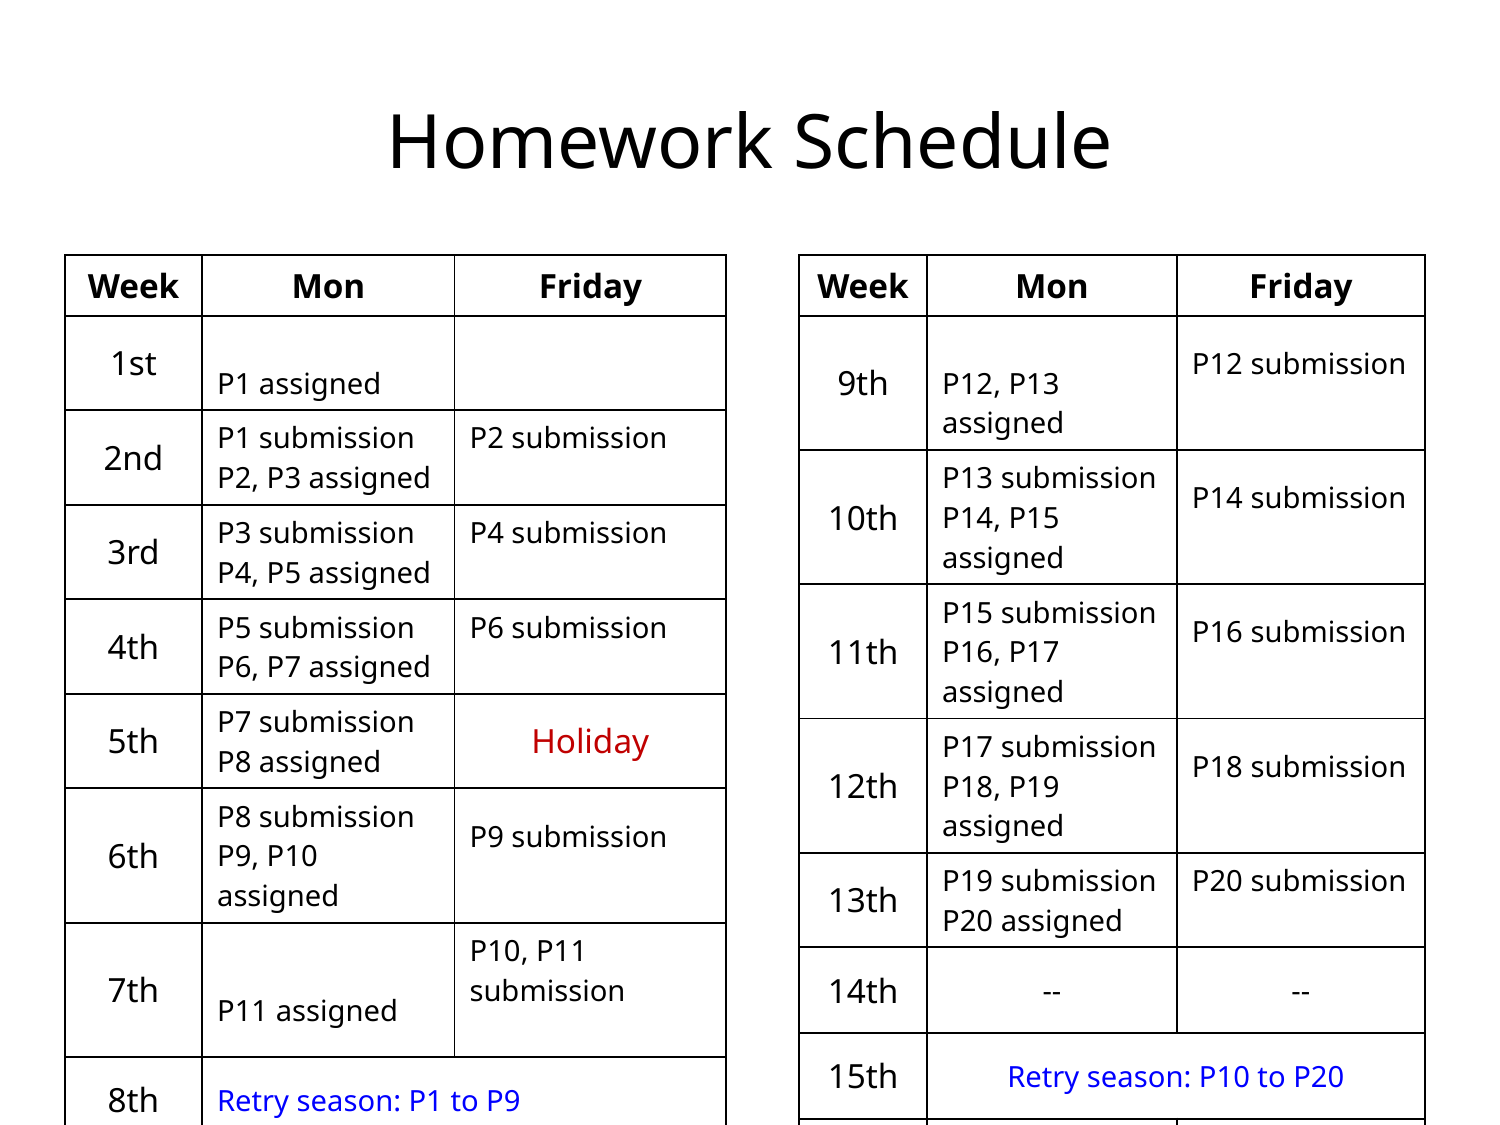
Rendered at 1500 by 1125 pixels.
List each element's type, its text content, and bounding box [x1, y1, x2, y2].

table_cell P11 assigned [203, 924, 454, 1056]
table_cell Holiday [455, 695, 725, 787]
table_cell 16th [800, 1120, 926, 1125]
table_cell Retry season: P10 to P20 [928, 1034, 1424, 1118]
table_cell 13th [800, 854, 926, 946]
table_cell 3rd [66, 506, 201, 598]
table_cell 11th [800, 585, 926, 718]
table_cell P3 submission P4, P5 assigned [203, 506, 454, 598]
table_cell No class [928, 1120, 1176, 1125]
title Homework Schedule [75, 45, 1425, 233]
table_cell -- [928, 948, 1176, 1032]
table_header Mon [928, 256, 1176, 315]
table_cell 10th [800, 451, 926, 583]
table_header Friday [1178, 256, 1424, 315]
table_cell No class [1178, 1120, 1424, 1125]
table_cell -- [1178, 948, 1424, 1032]
table_cell 1st [66, 317, 201, 409]
table_cell P7 submission P8 assigned [203, 695, 454, 787]
table_cell 12th [800, 719, 926, 852]
table_cell P17 submission P18, P19 assigned [928, 719, 1176, 852]
table_cell P10, P11 submission [455, 924, 725, 1056]
table_cell P4 submission [455, 506, 725, 598]
table_cell 4th [66, 600, 201, 693]
table_cell P13 submission P14, P15 assigned [928, 451, 1176, 583]
table_cell 15th [800, 1034, 926, 1118]
table_cell P2 submission [455, 411, 725, 504]
table_cell P12 submission [1178, 317, 1424, 449]
table_cell P12, P13 assigned [928, 317, 1176, 449]
table_cell P19 submission P20 assigned [928, 854, 1176, 946]
table_cell [455, 317, 725, 409]
table_cell P6 submission [455, 600, 725, 693]
table_cell P1 submission P2, P3 assigned [203, 411, 454, 504]
table_cell P16 submission [1178, 585, 1424, 718]
table_cell 7th [66, 924, 201, 1056]
table_cell P1 assigned [203, 317, 454, 409]
table_cell 9th [800, 317, 926, 449]
table_header Friday [455, 256, 725, 315]
table_cell 5th [66, 695, 201, 787]
table_cell P18 submission [1178, 719, 1424, 852]
table_cell Retry season: P1 to P9 [203, 1058, 725, 1125]
table_cell P9 submission [455, 789, 725, 922]
table_cell 6th [66, 789, 201, 922]
table_cell P14 submission [1178, 451, 1424, 583]
table_cell 2nd [66, 411, 201, 504]
table_cell P15 submission P16, P17 assigned [928, 585, 1176, 718]
table_cell 14th [800, 948, 926, 1032]
table_cell P5 submission P6, P7 assigned [203, 600, 454, 693]
table_cell 8th [66, 1058, 201, 1125]
table_header Week [800, 256, 926, 315]
table_cell P20 submission [1178, 854, 1424, 946]
table_cell P8 submission P9, P10 assigned [203, 789, 454, 922]
table_header Mon [203, 256, 454, 315]
table_header Week [66, 256, 201, 315]
